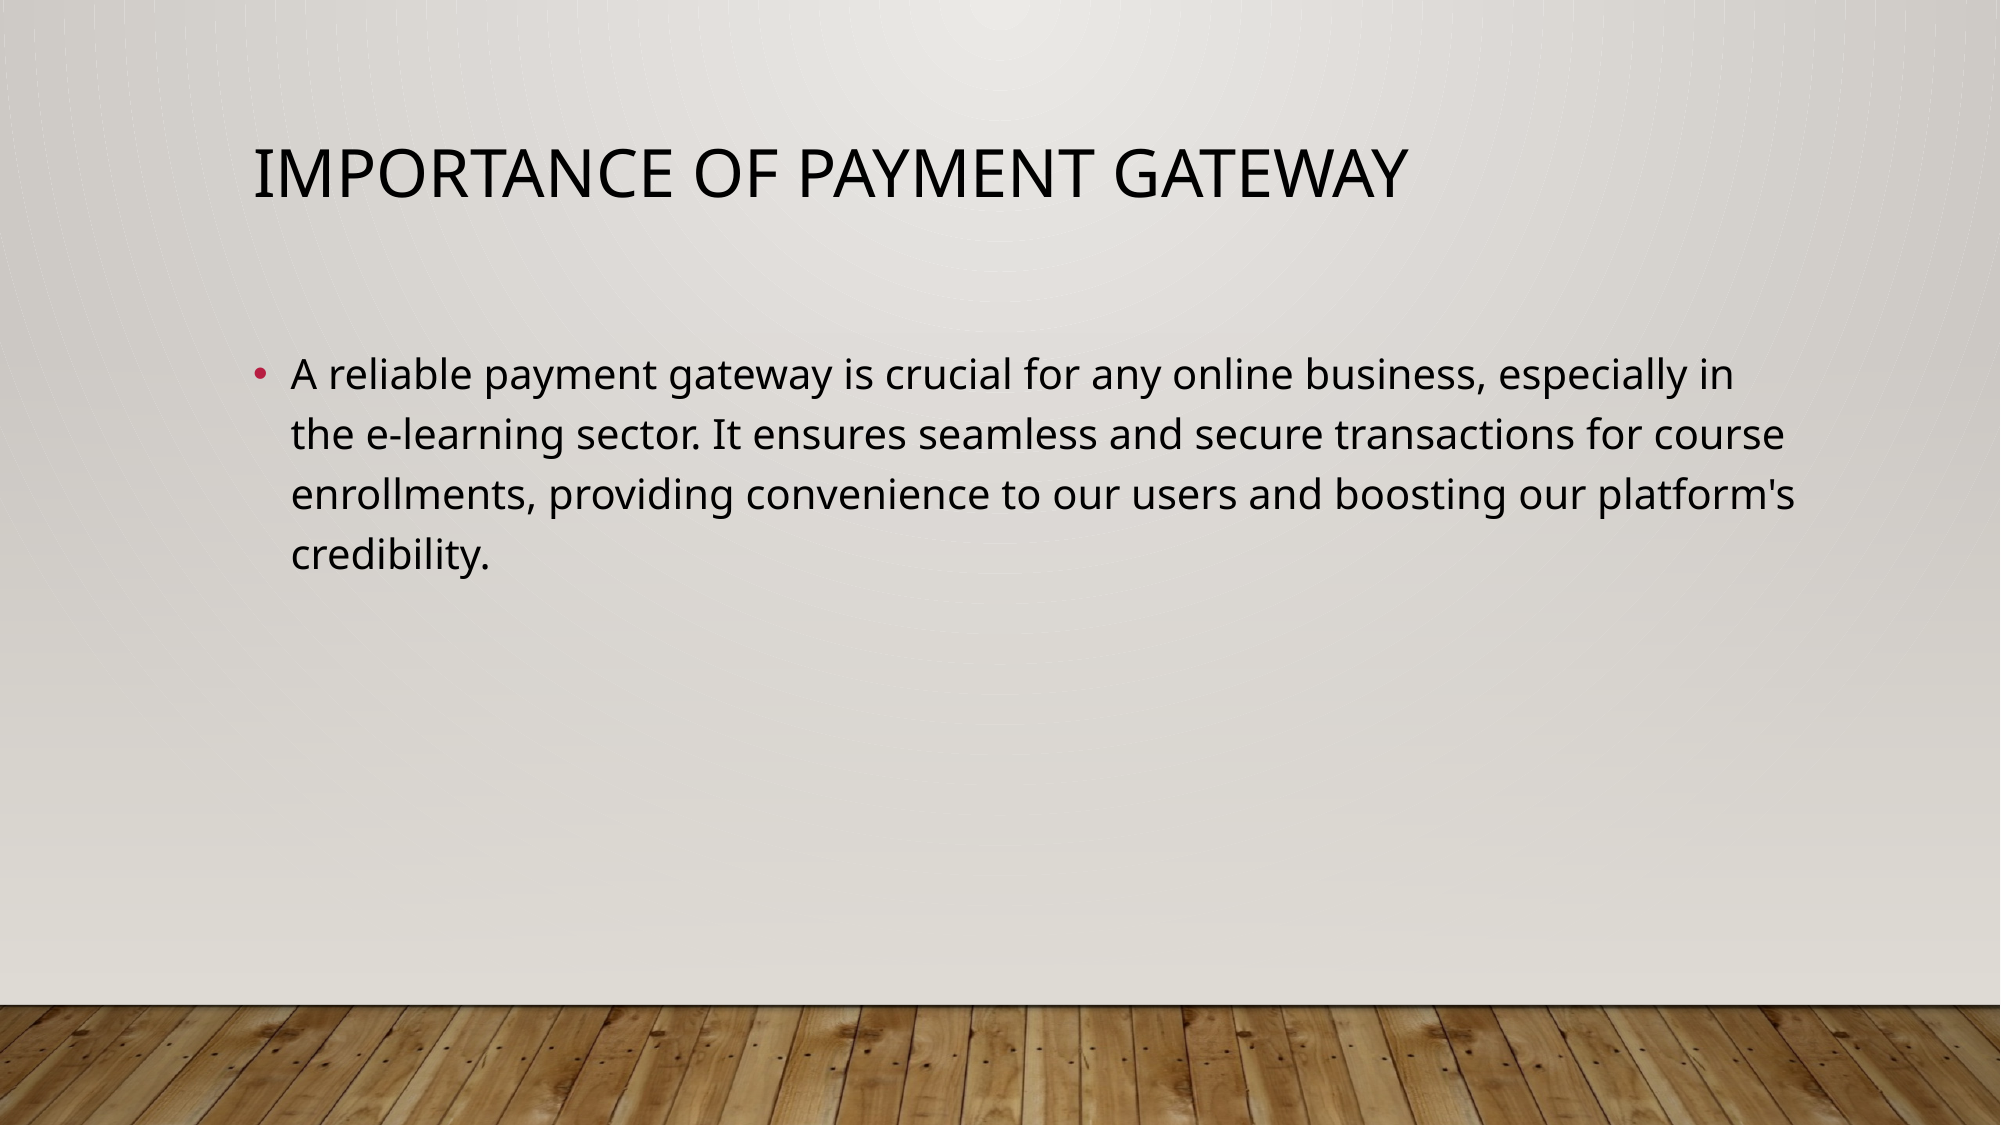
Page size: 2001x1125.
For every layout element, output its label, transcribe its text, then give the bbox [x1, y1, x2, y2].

title Importance of Payment Gateway [238, 131, 1814, 305]
picture [0, 1005, 2000, 1125]
list A reliable payment gateway is crucial for any online business, especially in the e-learning sector. It ensures seamless and secure transactions for course enrollments, providing convenience to our users and boosting our platform's credibility. [238, 330, 1814, 897]
